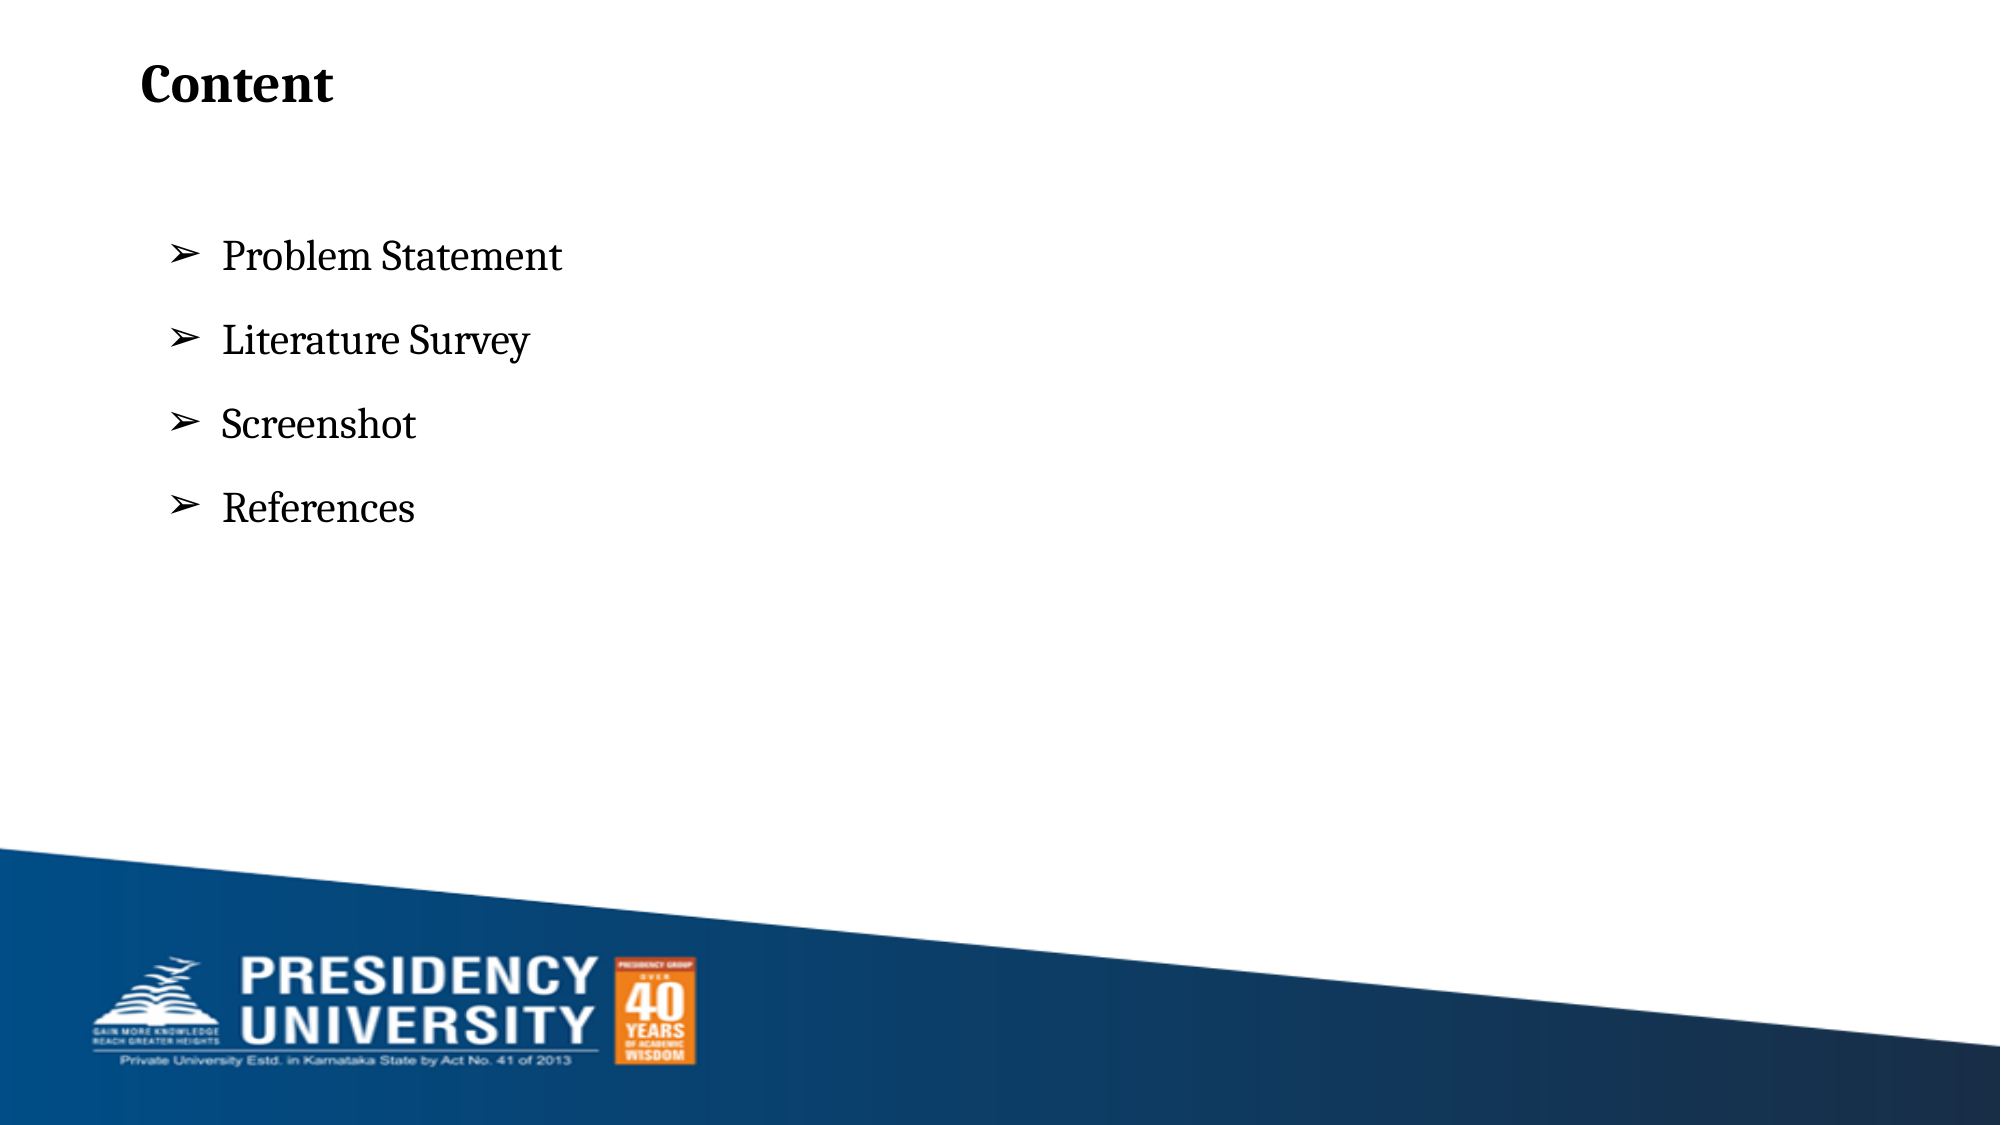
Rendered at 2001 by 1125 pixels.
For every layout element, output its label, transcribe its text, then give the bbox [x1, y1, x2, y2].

title Content [133, 45, 1884, 125]
list Problem Statement Literature Survey Screenshot References [133, 187, 1884, 832]
picture [0, 845, 2000, 1125]
